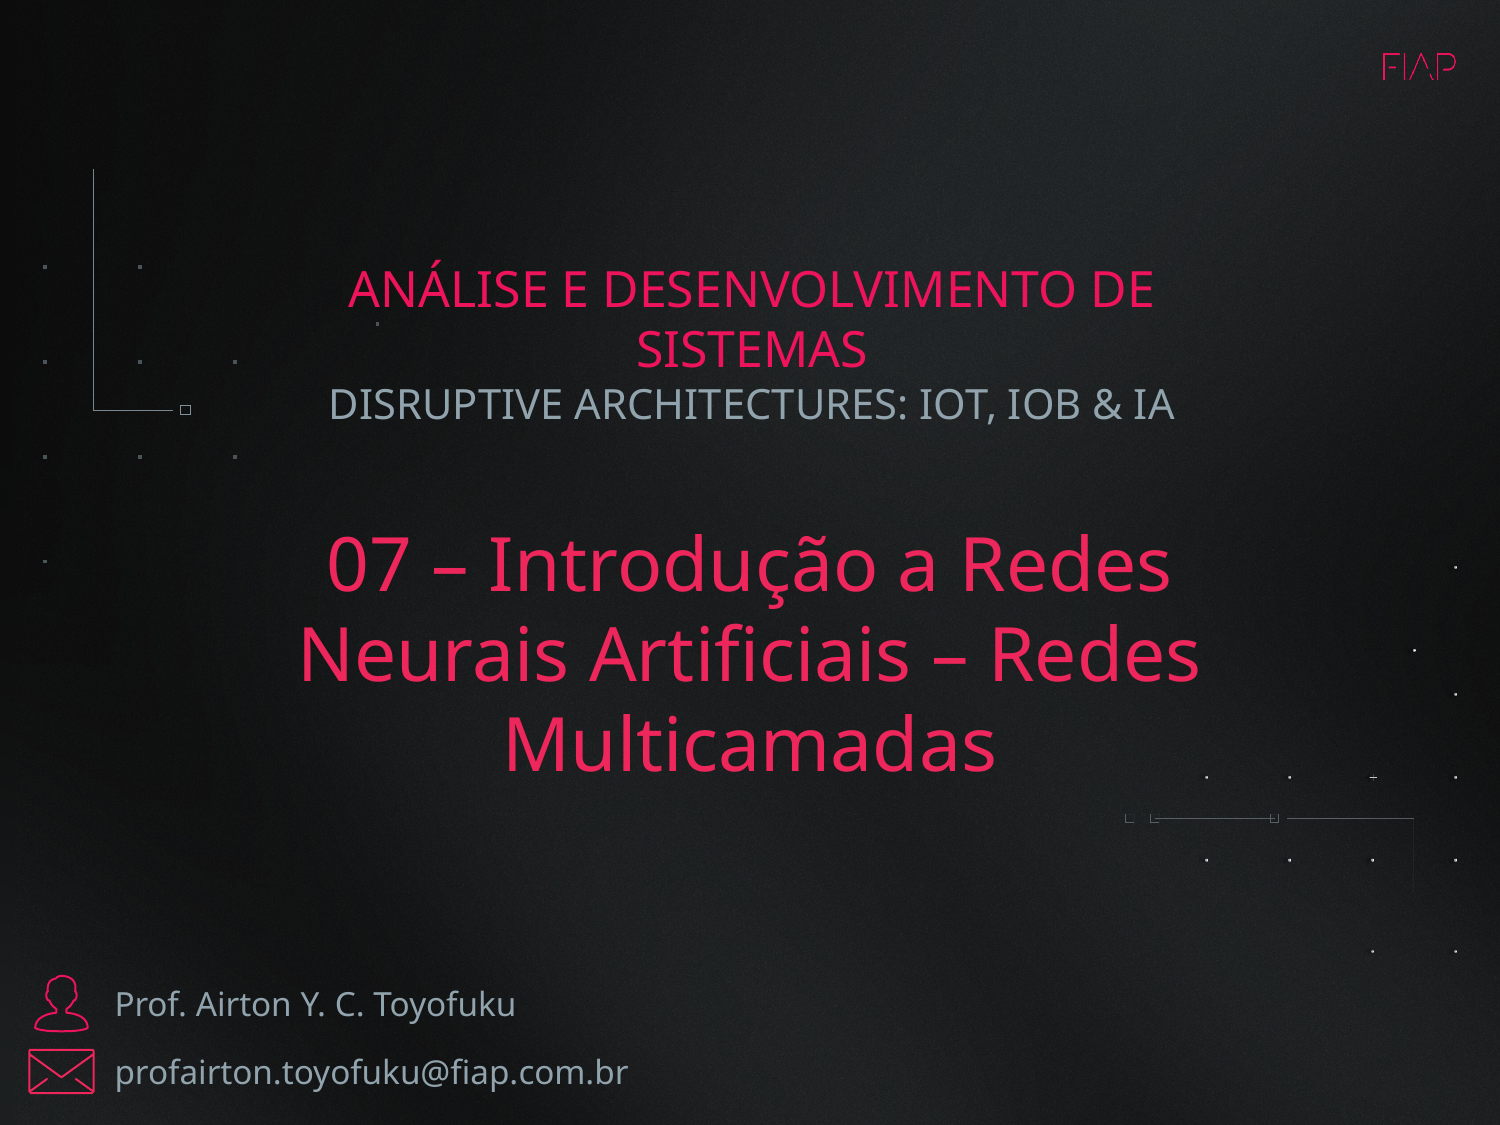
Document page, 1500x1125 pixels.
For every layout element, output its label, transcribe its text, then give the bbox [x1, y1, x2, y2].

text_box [29, 975, 854, 1100]
picture [0, 0, 1500, 1125]
text_box 07 – Introdução a Redes Neurais Artificiais – Redes Multicamadas [276, 509, 1224, 795]
text_box ANÁLISE E DESENVOLVIMENTO DE SISTEMAS DISRUPTIVE ARCHITECTURES: IOT, IOB & IA [383, 250, 1243, 485]
